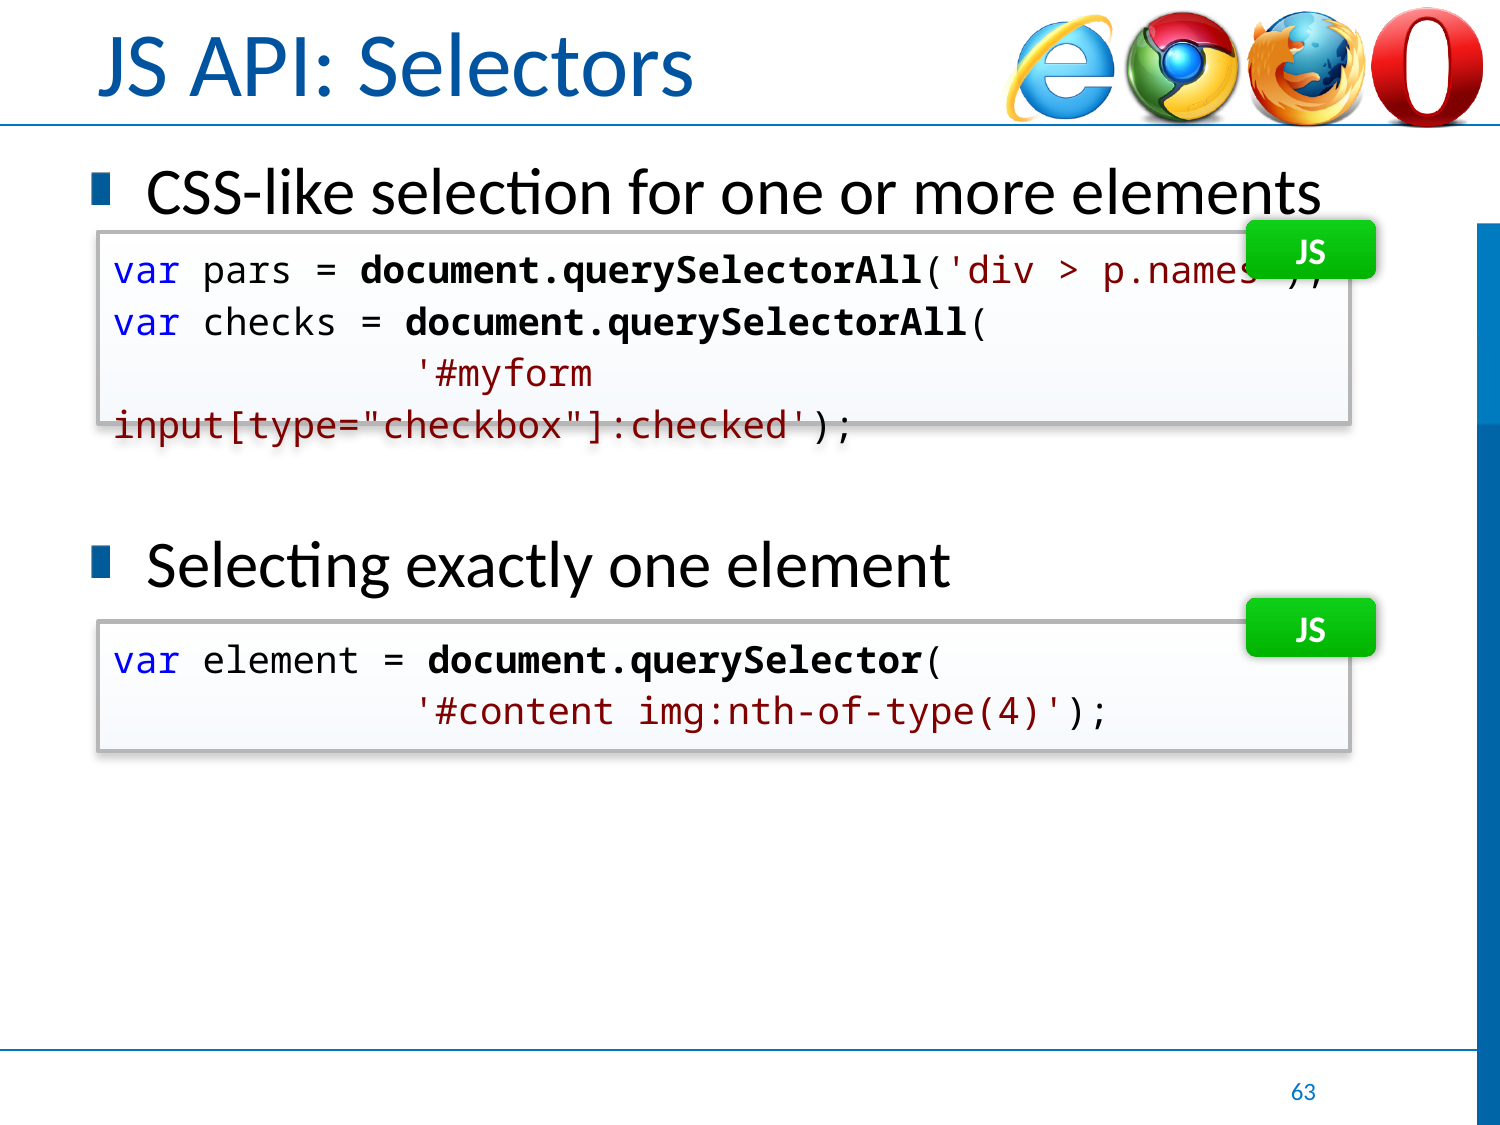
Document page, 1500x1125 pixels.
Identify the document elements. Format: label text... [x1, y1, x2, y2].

text_box JS [1243, 595, 1379, 660]
picture [90, 171, 110, 205]
list CSS-like selection for one or more elements Selecting exactly one element [74, 140, 1426, 1006]
text_box JS [1243, 217, 1379, 282]
text_box var element = document.querySelector( '#content img:nth-of-type(4)'); [96, 619, 1352, 753]
picture [1246, 8, 1368, 129]
picture [1121, 8, 1243, 130]
text_box var pars = document.querySelectorAll('div > p.names'); var checks = document.querySelectorAll( '#myform input[type="checkbox"]:checked'); [96, 230, 1352, 426]
slide_number 63 [1230, 1072, 1332, 1108]
picture [997, 8, 1120, 130]
picture [90, 544, 110, 578]
title JS API: Selectors [81, 11, 993, 108]
picture [1371, 6, 1483, 128]
picture [1477, 223, 1500, 1125]
